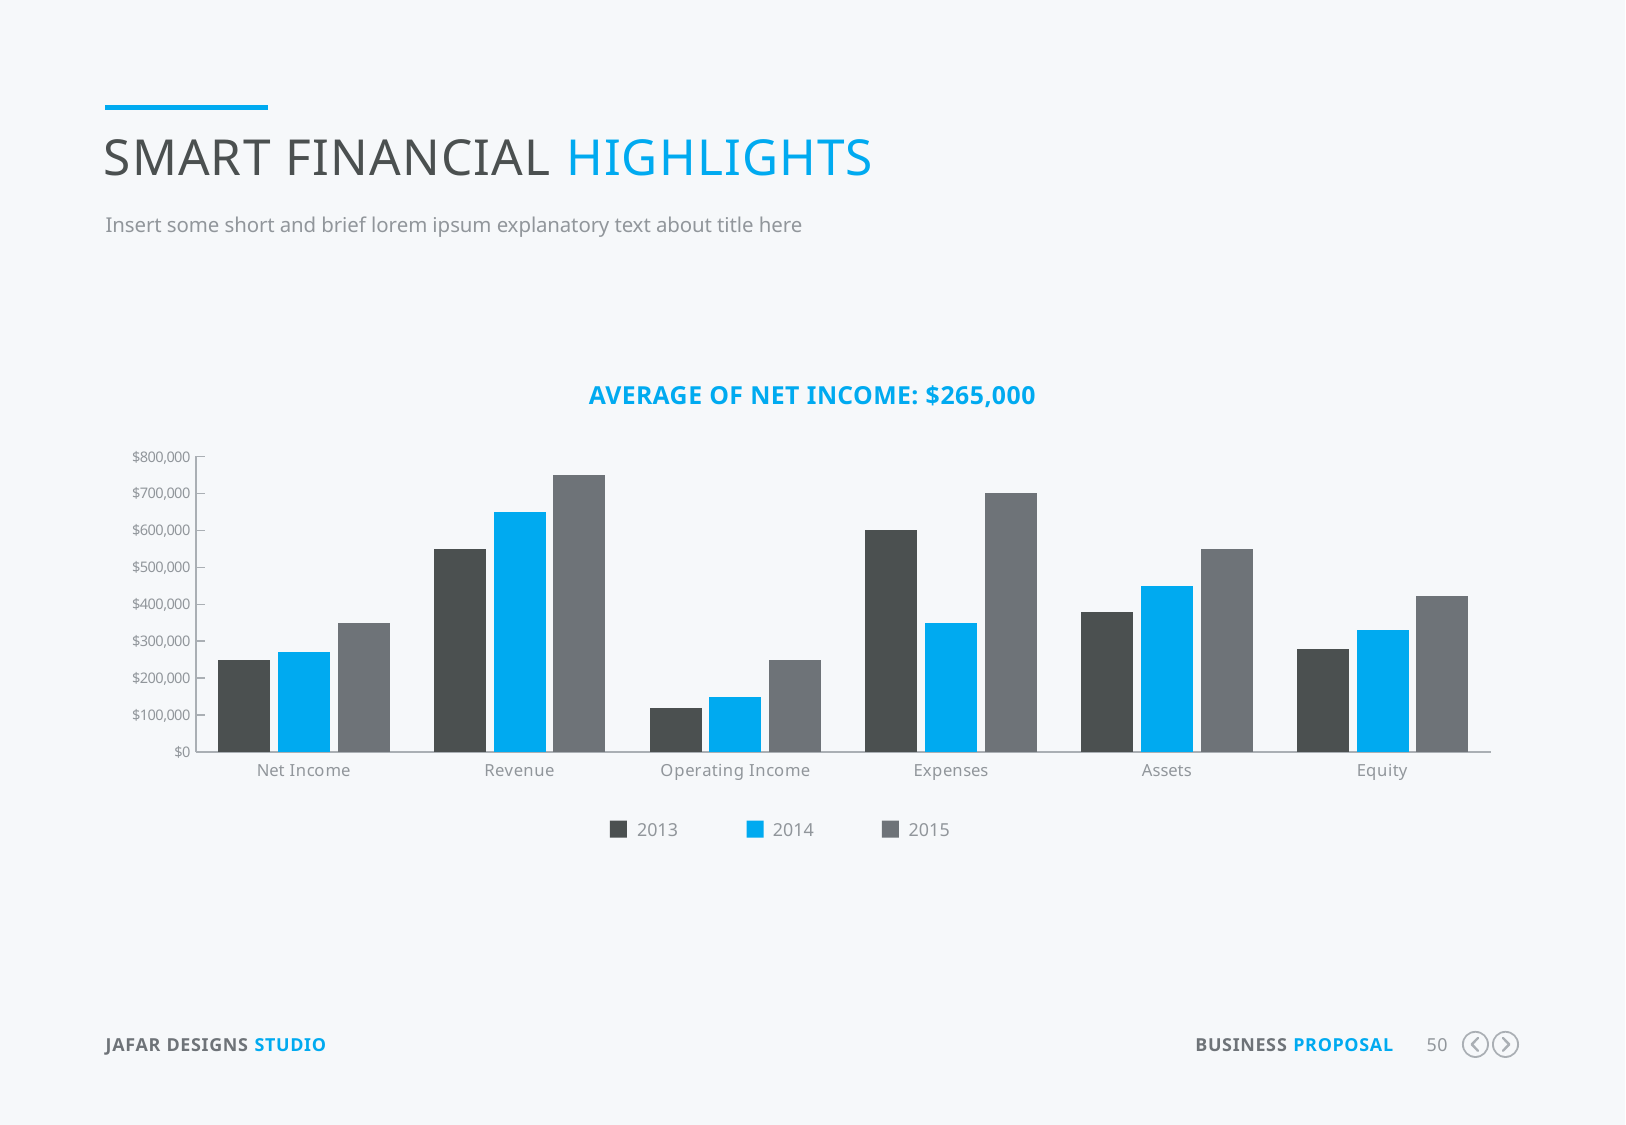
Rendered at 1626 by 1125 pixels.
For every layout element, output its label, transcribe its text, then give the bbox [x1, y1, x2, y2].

list Insert some short and brief lorem ipsum explanatory text about title here [105, 209, 1519, 241]
chart [103, 439, 1519, 789]
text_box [609, 818, 1017, 841]
text_box Average of Net Income: $265,000 [569, 379, 1056, 410]
list Smart Financial Highlights [103, 125, 1518, 187]
